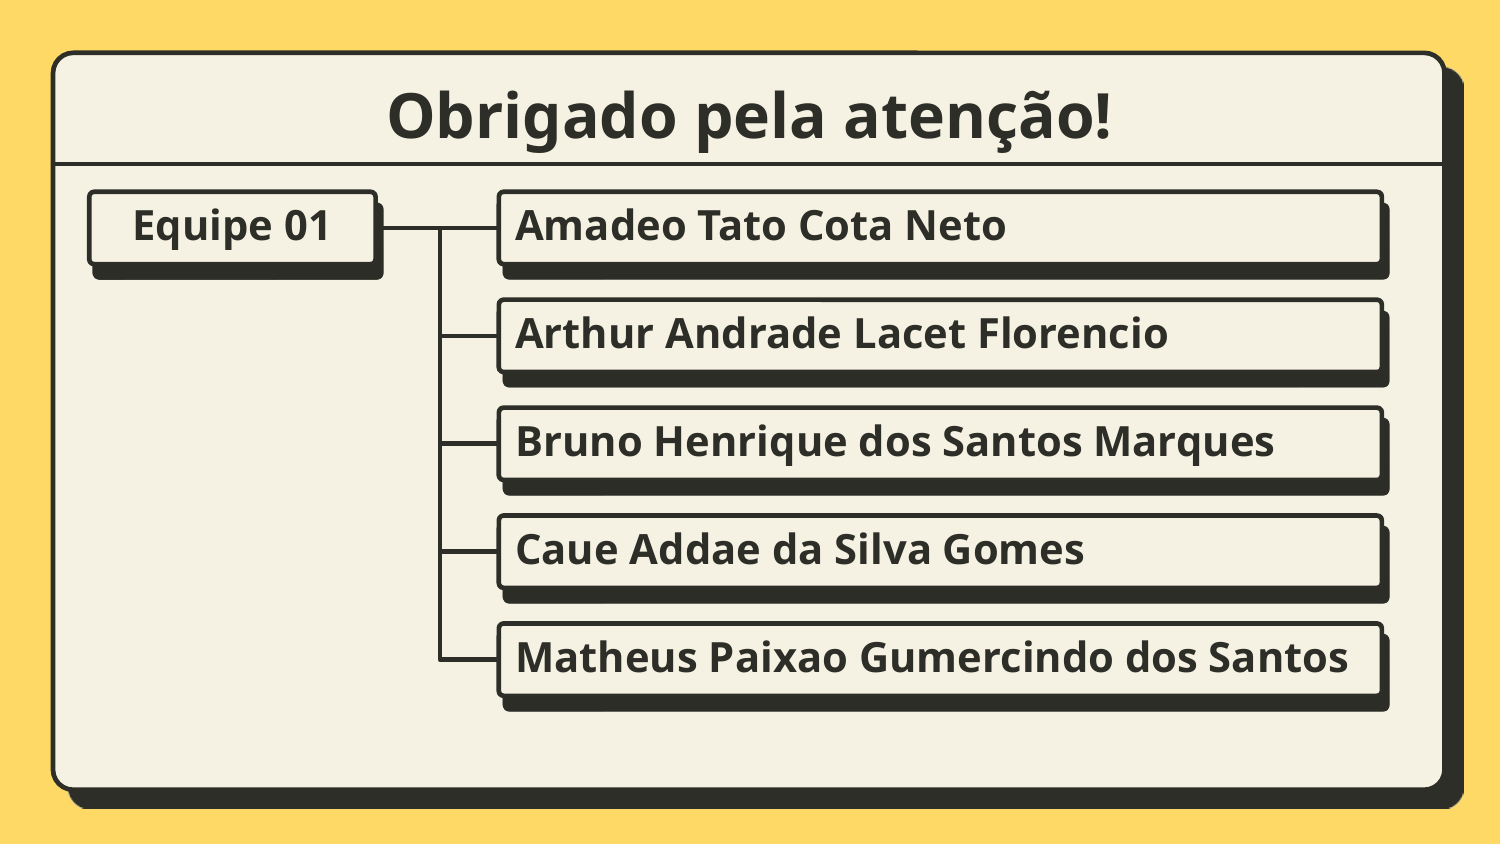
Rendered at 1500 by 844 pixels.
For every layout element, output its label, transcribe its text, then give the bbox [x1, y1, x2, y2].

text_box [375, 227, 500, 660]
text_box Matheus Paixao Gumercindo dos Santos [498, 623, 1382, 696]
text_box Arthur Andrade Lacet Florencio [506, 299, 1382, 373]
text_box Amadeo Tato Cota Neto [498, 191, 1382, 265]
text_box Equipe 01 [89, 191, 376, 265]
text_box Bruno Henrique dos Santos Marques [505, 407, 1382, 481]
title Obrigado pela atenção! [118, 86, 1382, 167]
text_box Caue Addae da Silva Gomes [504, 515, 1382, 588]
